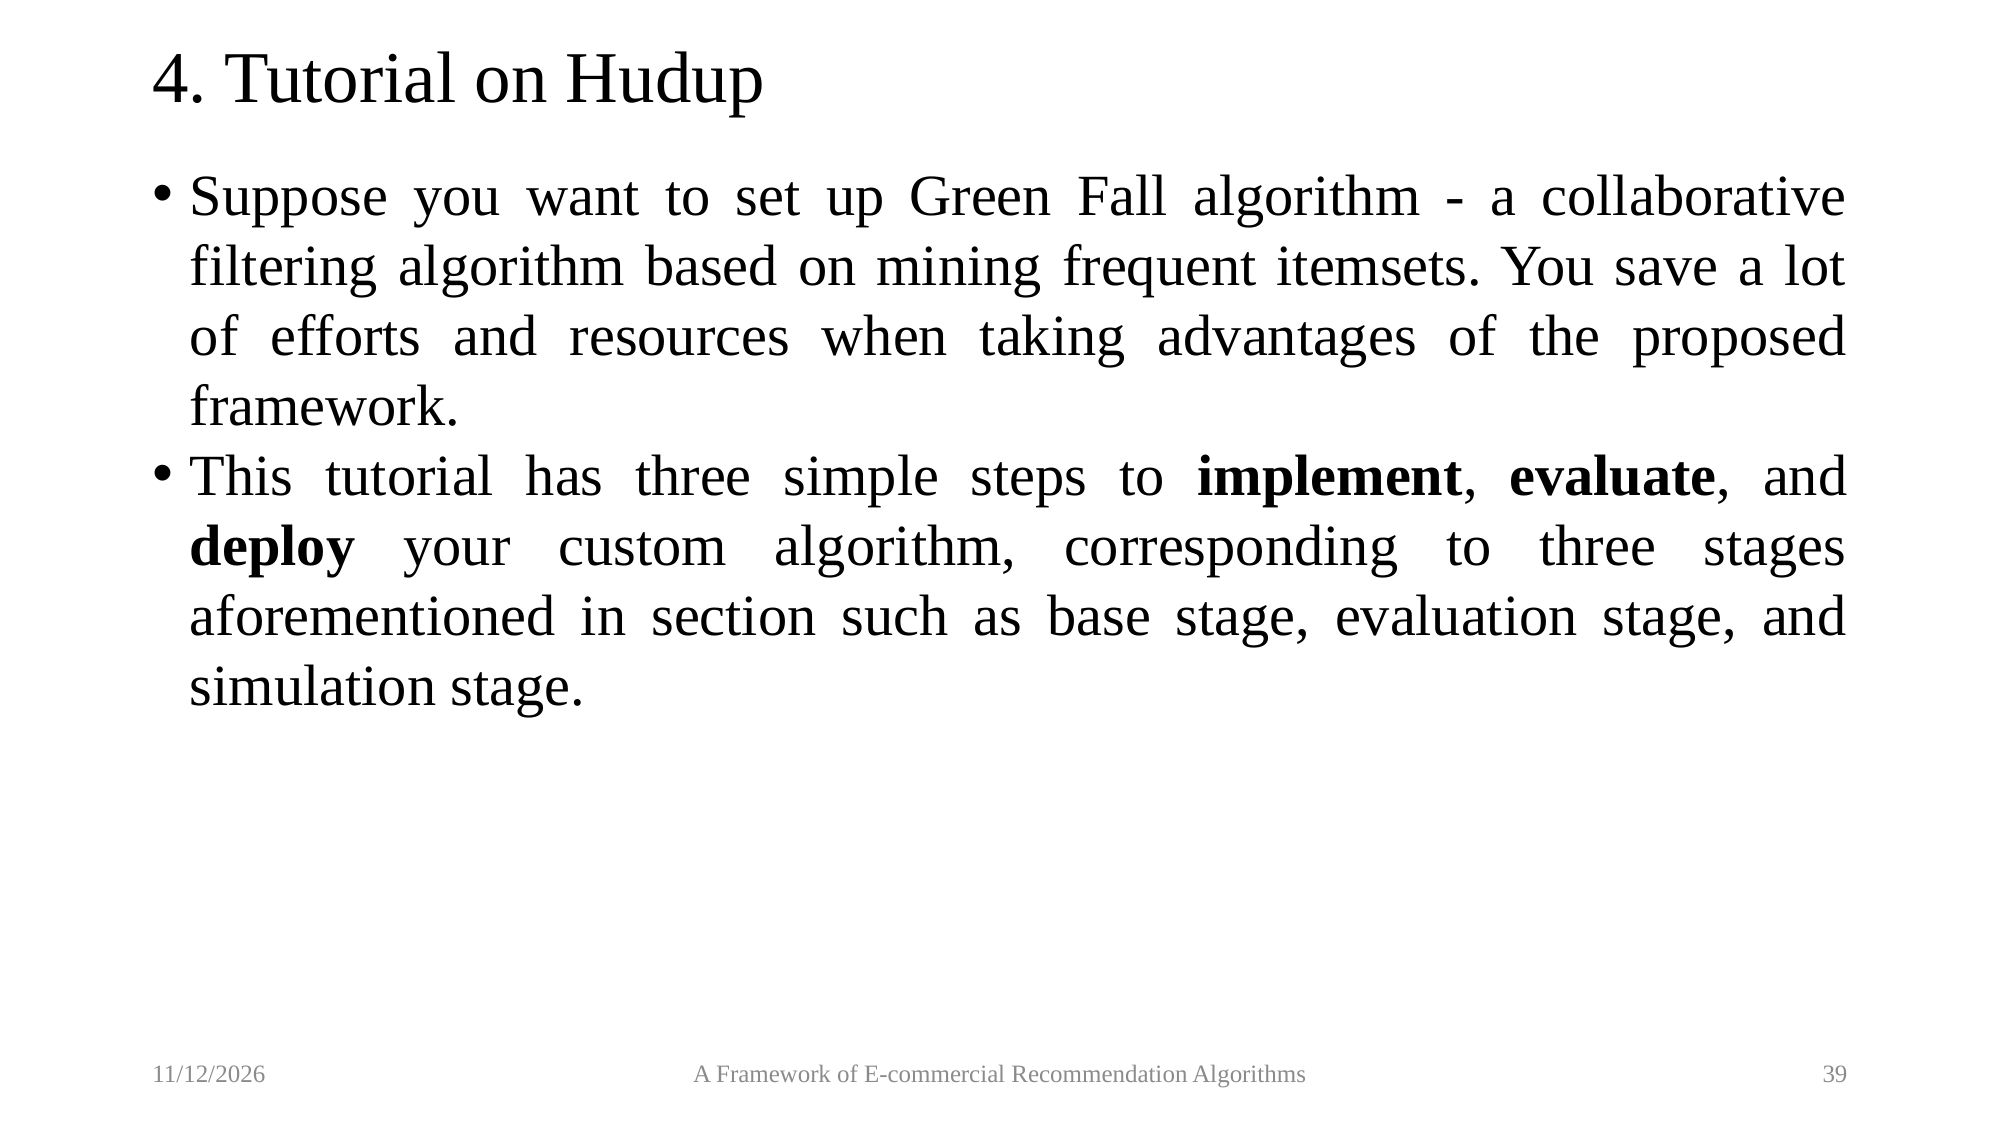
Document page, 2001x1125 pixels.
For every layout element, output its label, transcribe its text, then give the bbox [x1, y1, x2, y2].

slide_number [137, 1042, 588, 1103]
slide_number 39 [1412, 1042, 1863, 1103]
title 4. Tutorial on Hudup [137, 19, 1863, 128]
footer A Framework of E-commercial Recommendation Algorithms [662, 1042, 1338, 1103]
list Suppose you want to set up Green Fall algorithm - a collaborative filtering algorithm based on mining frequent itemsets. You save a lot of efforts and resources when taking advantages of the proposed framework. This tutorial has three simple steps to implement, evaluate, and deploy your custom algorithm, corresponding to three stages aforementioned in section such as base stage, evaluation stage, and simulation stage. [137, 149, 1863, 1000]
